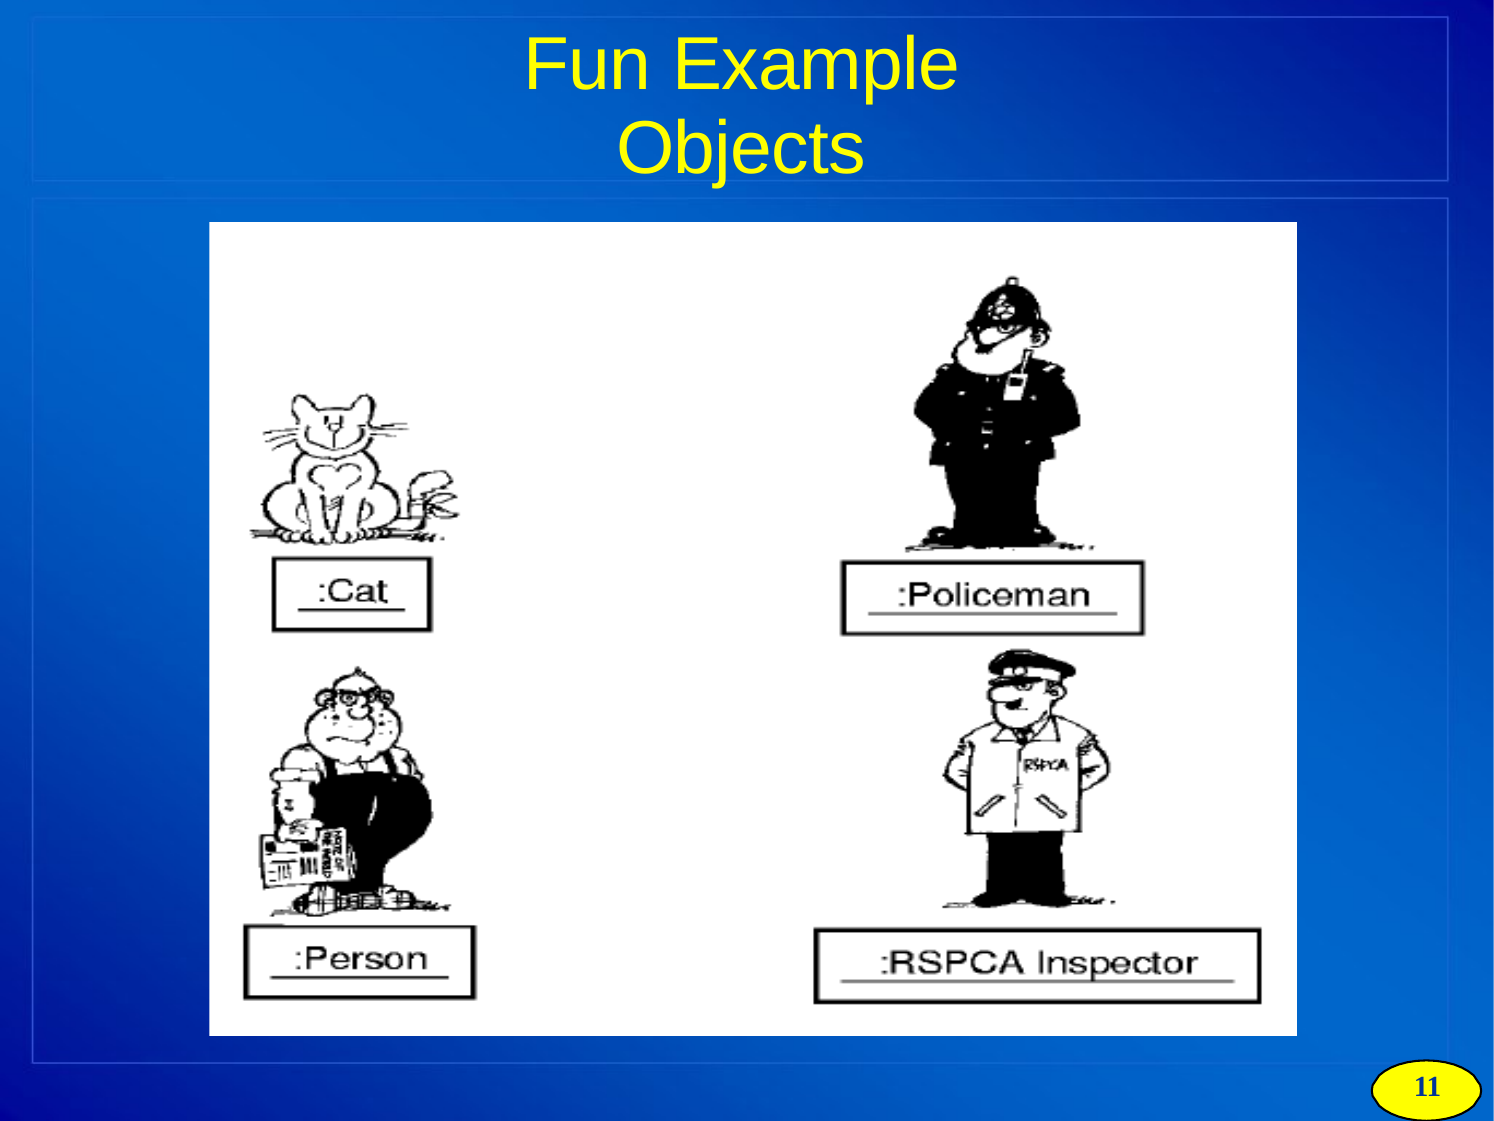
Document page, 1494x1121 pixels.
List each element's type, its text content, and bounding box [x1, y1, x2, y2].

picture [0, 0, 1494, 1121]
slide_number 11 [1409, 1068, 1447, 1121]
text_box [209, 222, 1297, 1036]
title Fun Example Objects [378, 11, 1116, 209]
